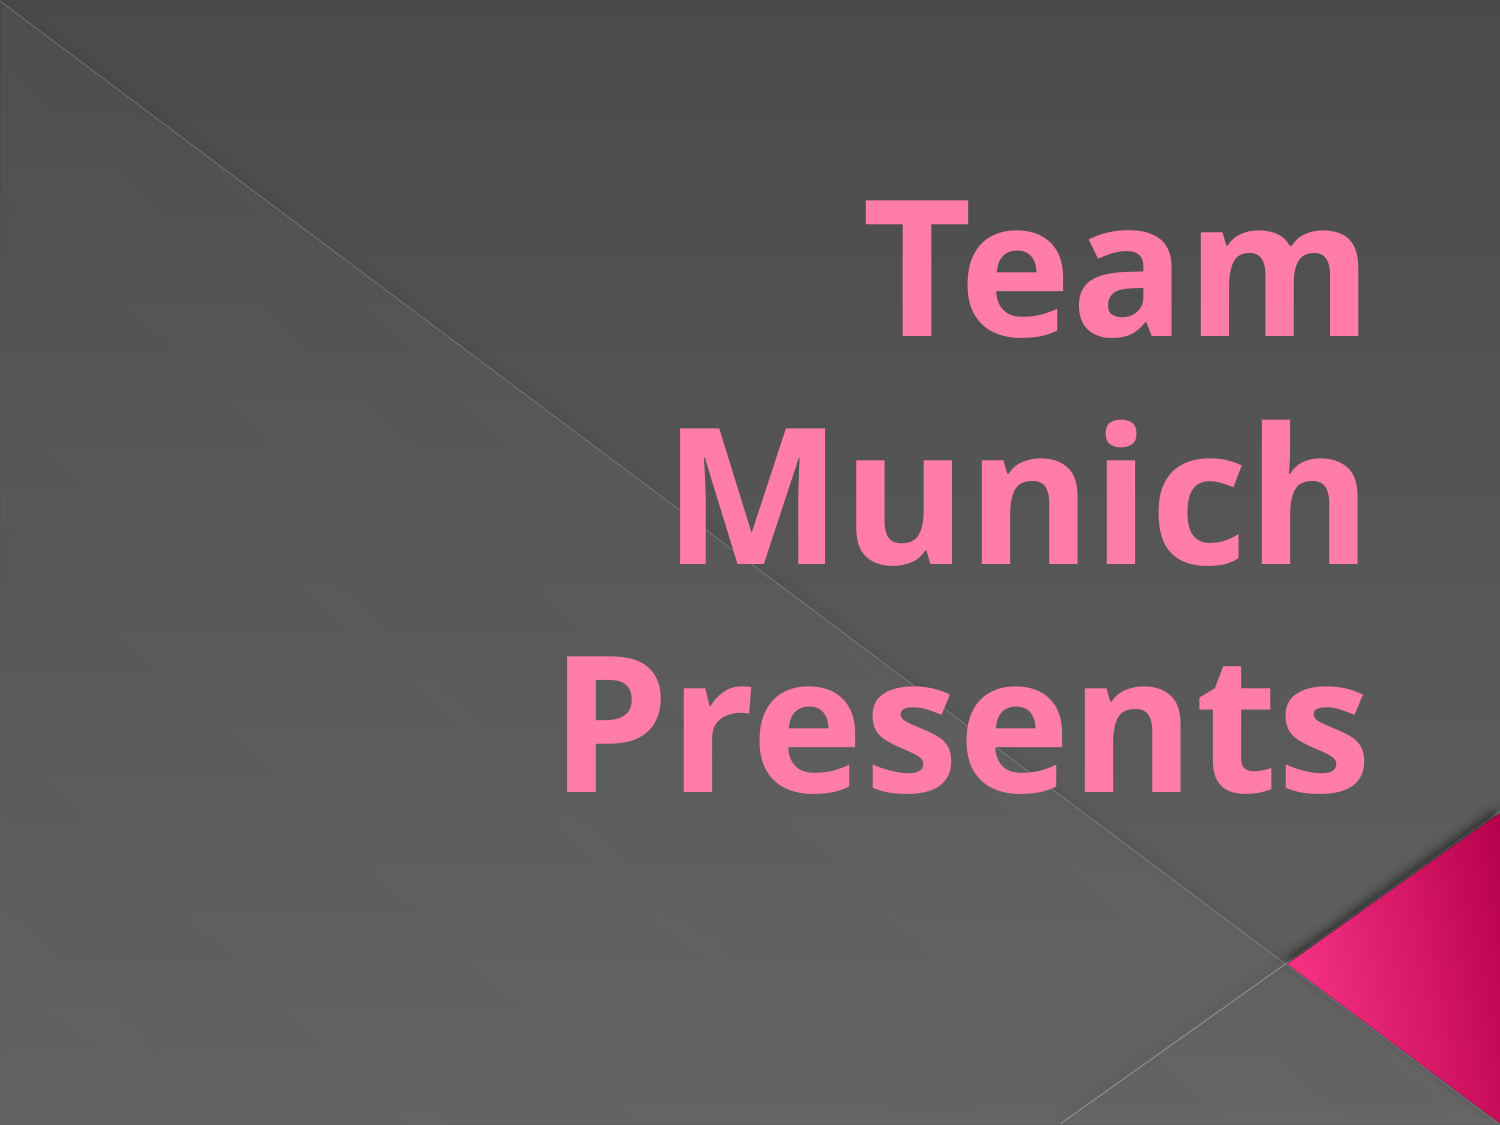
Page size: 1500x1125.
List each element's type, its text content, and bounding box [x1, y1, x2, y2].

subtitle [88, 369, 1412, 657]
title Team Munich Presents [112, 137, 1388, 369]
title Team Munich Presents [112, 657, 1388, 838]
